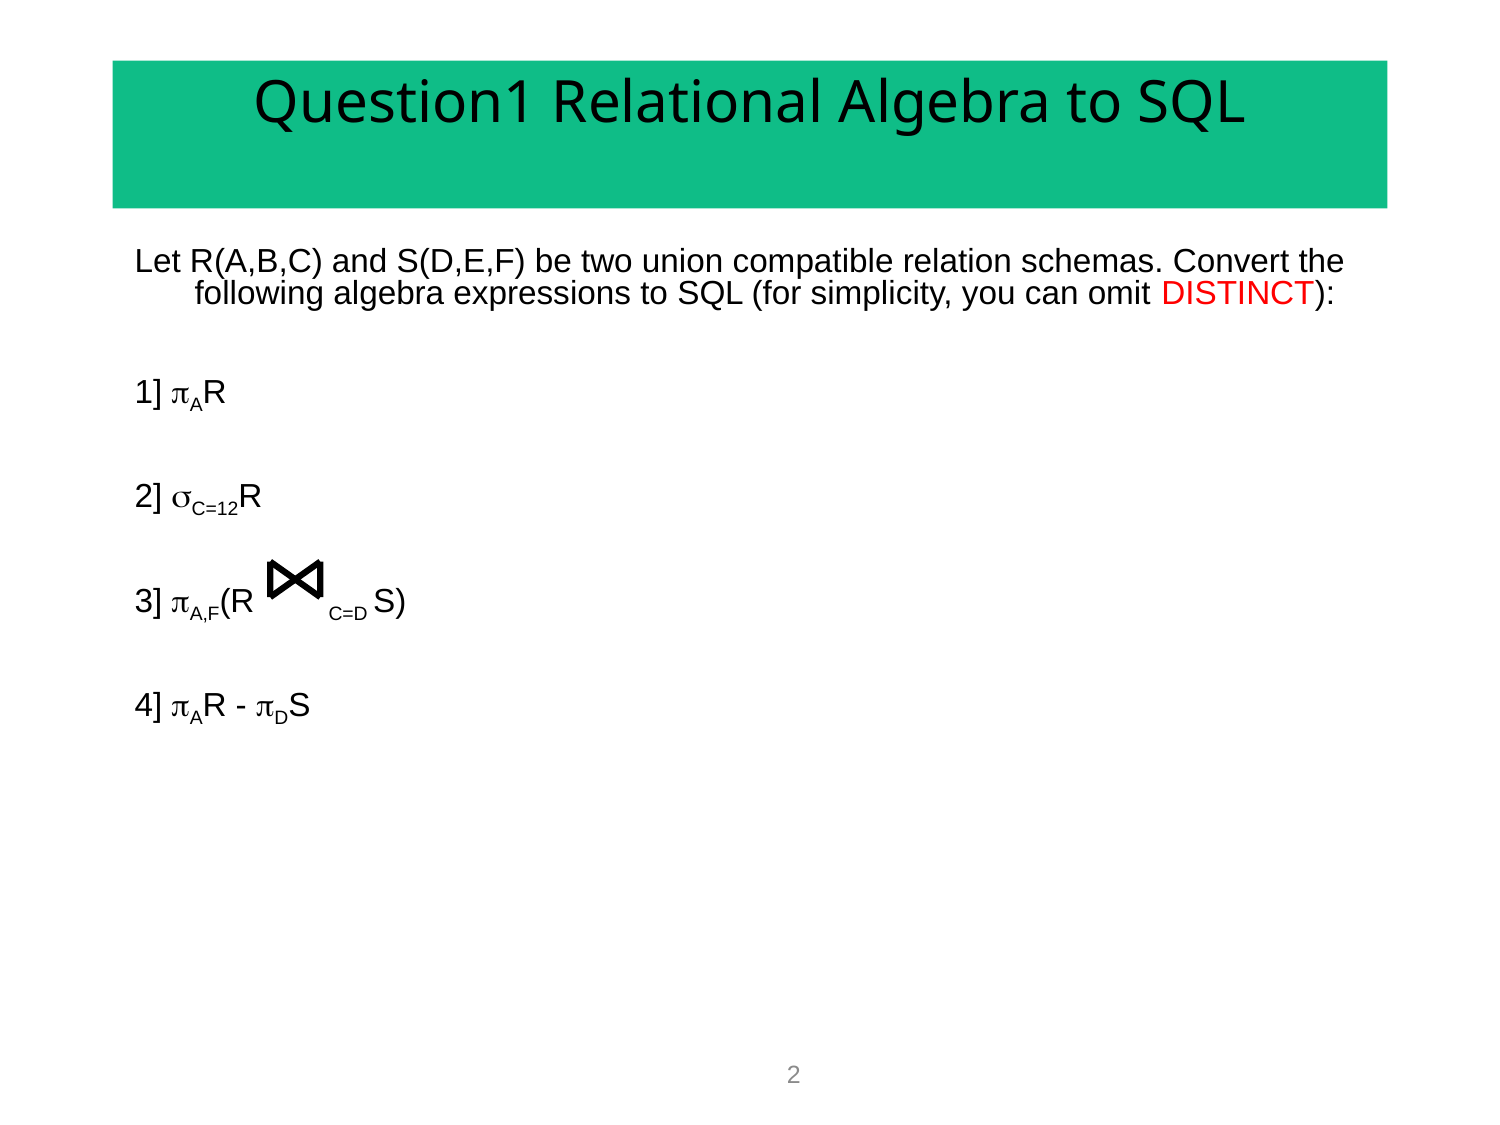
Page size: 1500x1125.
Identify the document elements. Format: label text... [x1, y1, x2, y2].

text_box Let R(A,B,C) and S(D,E,F) be two union compatible relation schemas. Convert the following algebra expressions to SQL (for simplicity, you can omit DISTINCT): 1] AR 2] C=12R 3] A,F(R C=D S) 4] AR - DS [119, 239, 1420, 1065]
slide_number 2 [478, 1065, 816, 1104]
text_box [270, 561, 321, 598]
title Question1 Relational Algebra to SQL [112, 60, 1388, 209]
